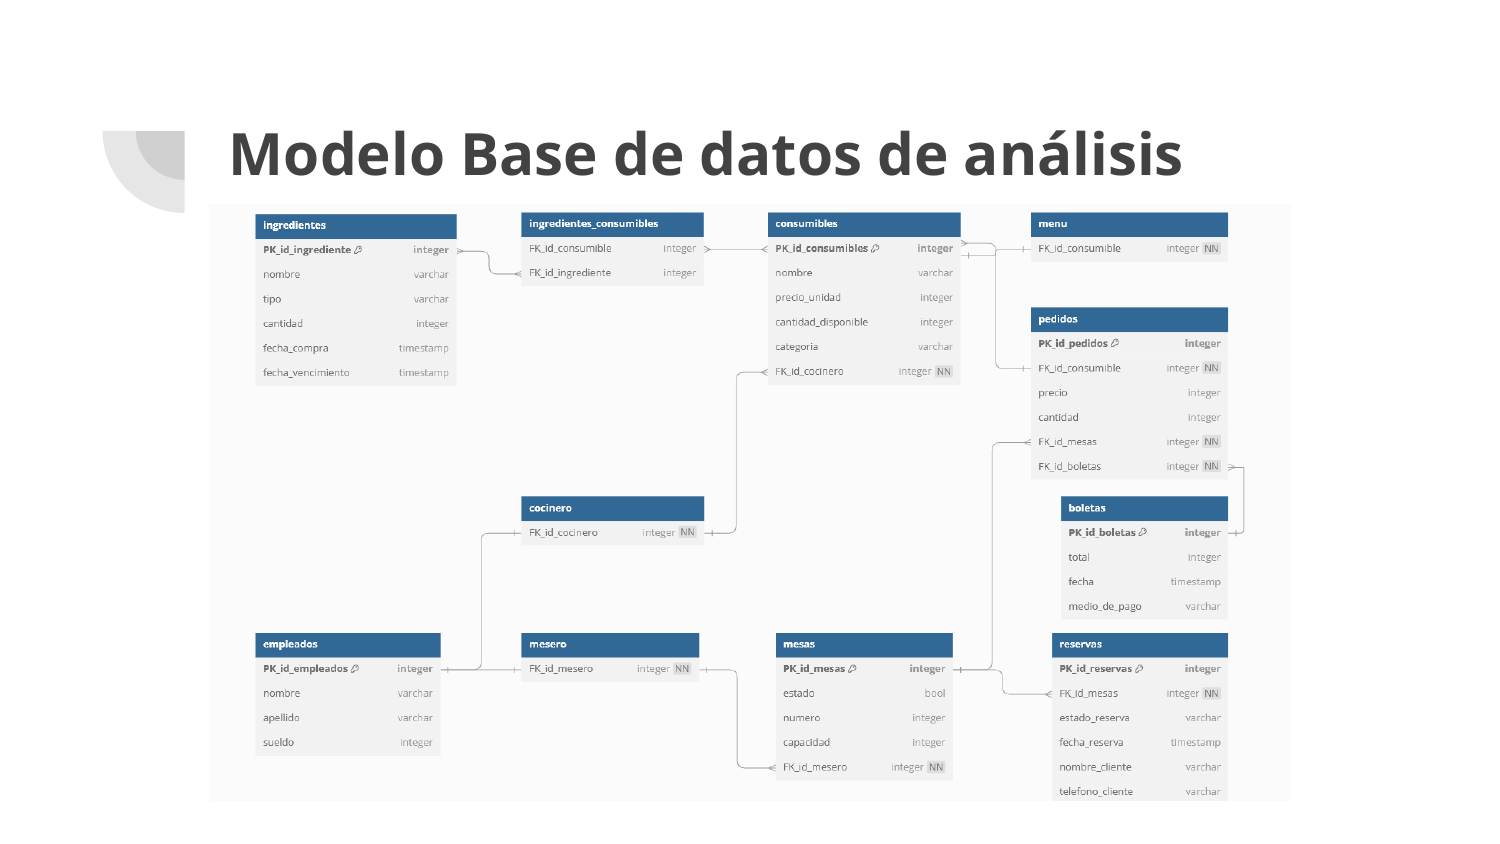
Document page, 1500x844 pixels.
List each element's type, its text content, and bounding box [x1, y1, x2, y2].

title Modelo Base de datos de análisis [213, 98, 1368, 263]
picture [208, 203, 1291, 802]
